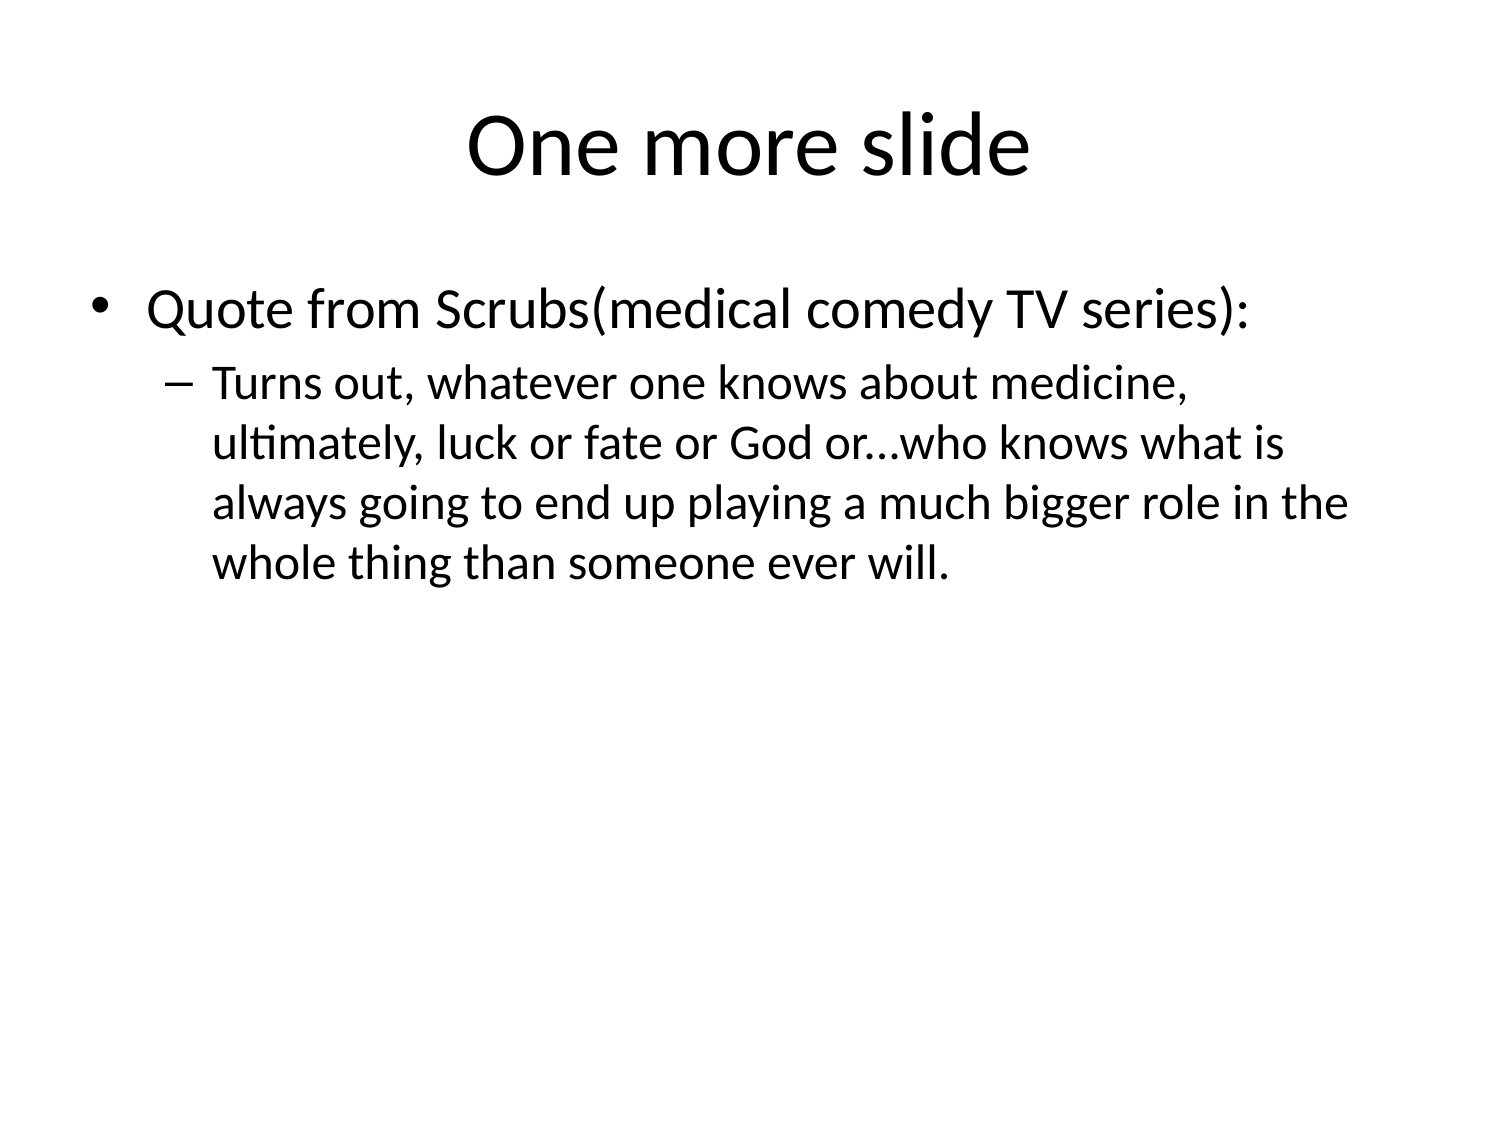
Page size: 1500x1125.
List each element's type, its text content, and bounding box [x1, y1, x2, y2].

list Quote from Scrubs(medical comedy TV series): Turns out, whatever one knows about medicine, ultimately, luck or fate or God or...who knows what is always going to end up playing a much bigger role in the whole thing than someone ever will. [75, 262, 1425, 1005]
title One more slide [75, 45, 1425, 233]
